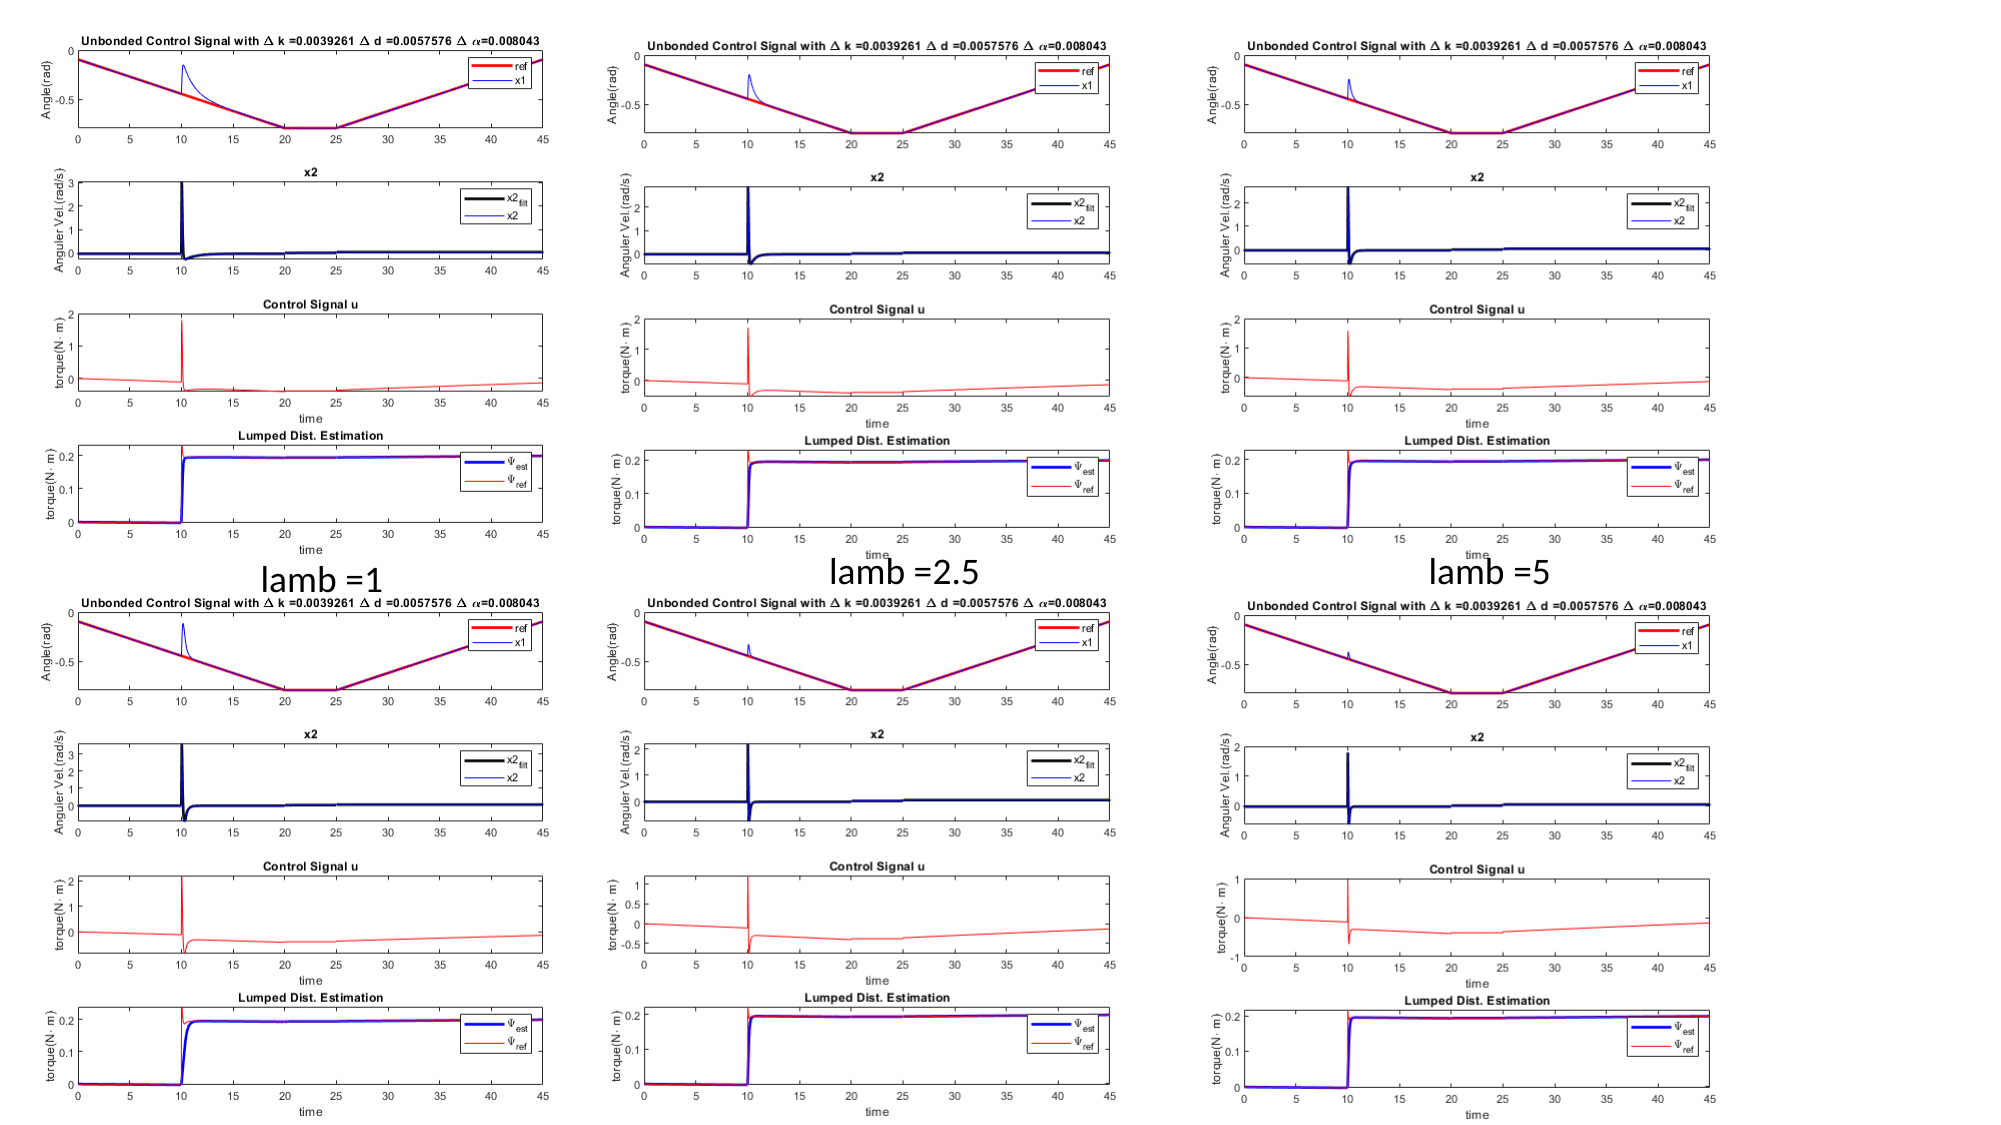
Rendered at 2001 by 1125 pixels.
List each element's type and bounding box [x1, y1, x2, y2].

picture [0, 0, 1767, 1125]
